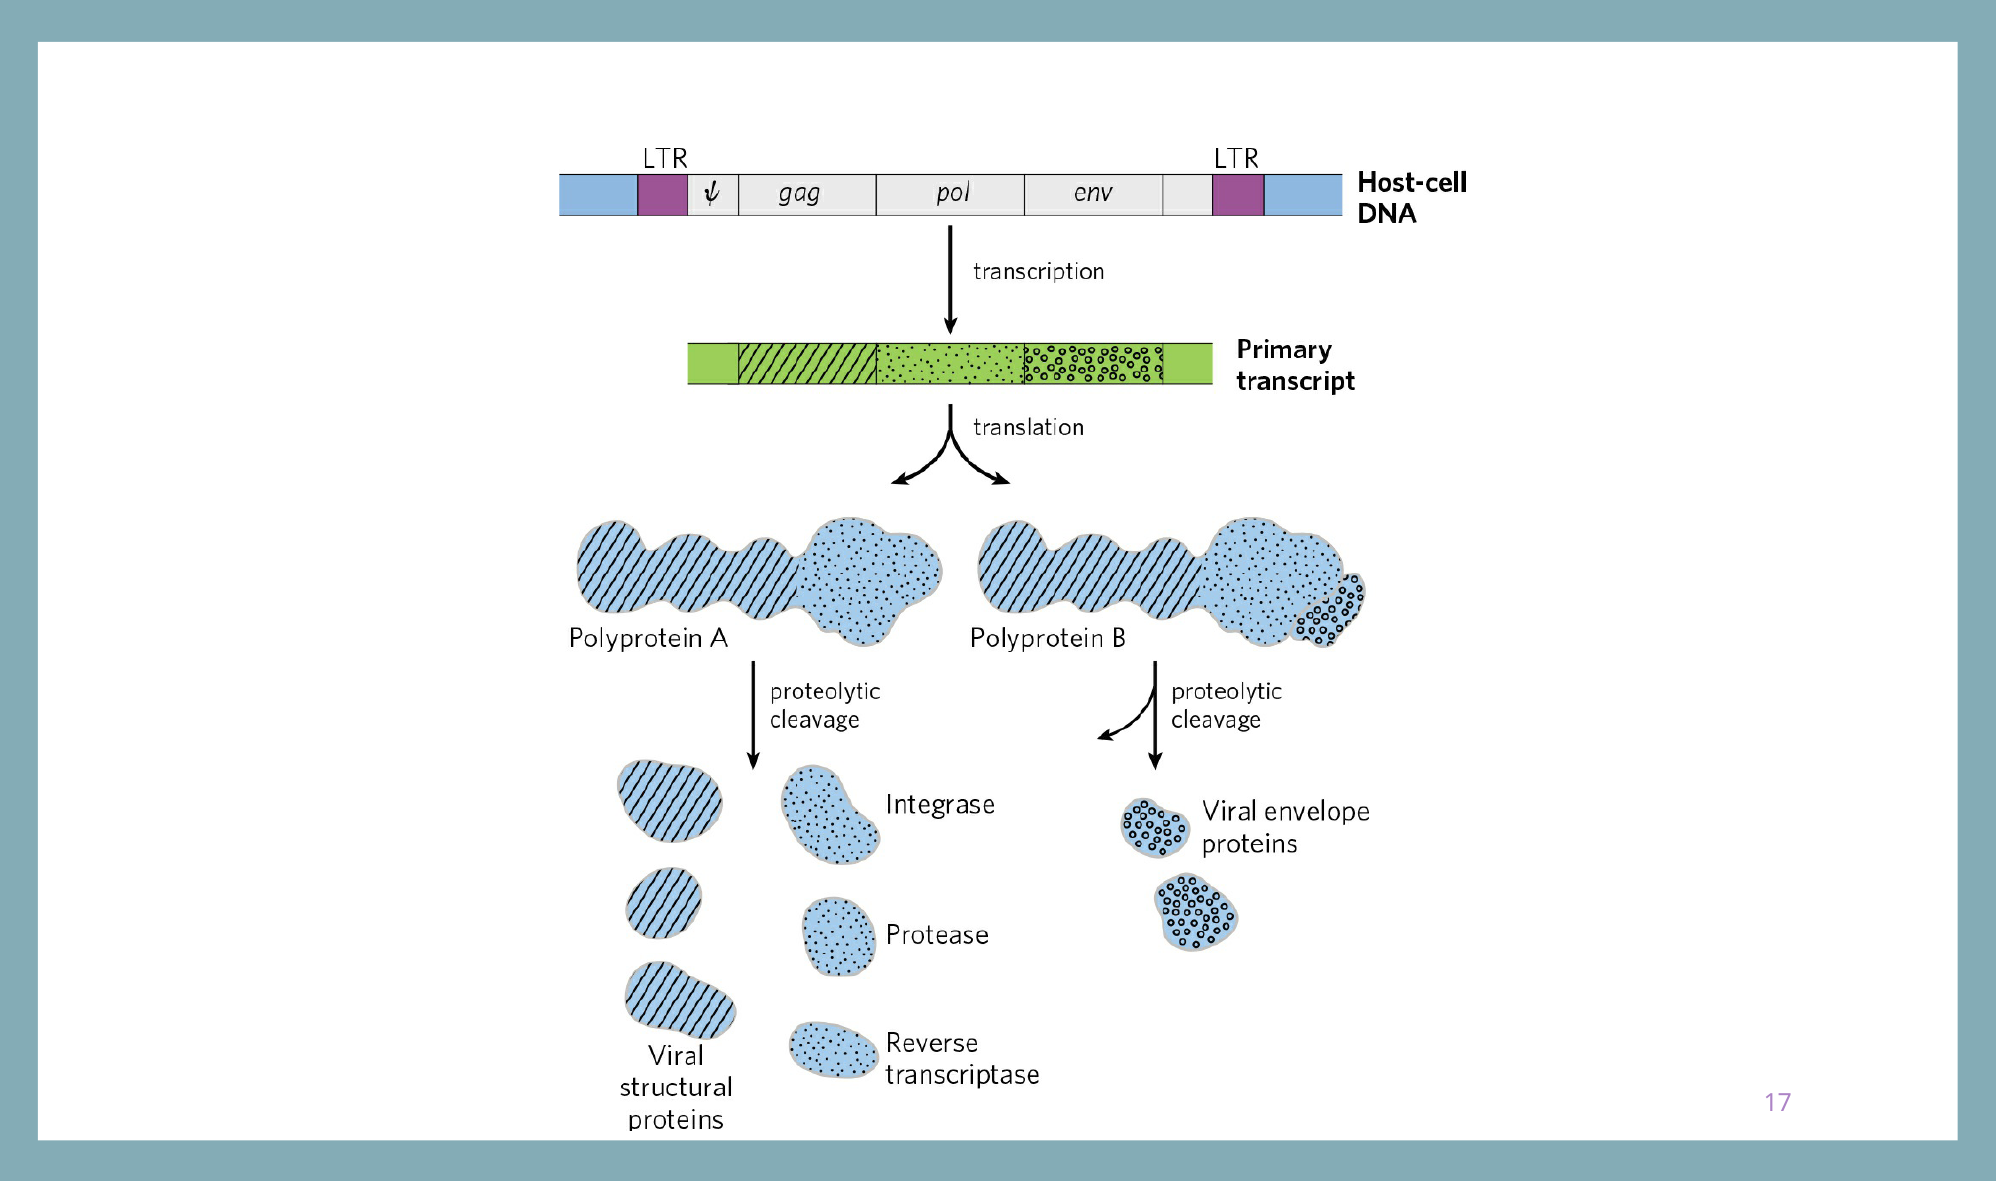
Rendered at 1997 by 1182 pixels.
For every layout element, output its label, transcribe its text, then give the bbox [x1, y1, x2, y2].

slide_number 17 [1603, 1072, 1807, 1135]
picture [460, 76, 1601, 1131]
